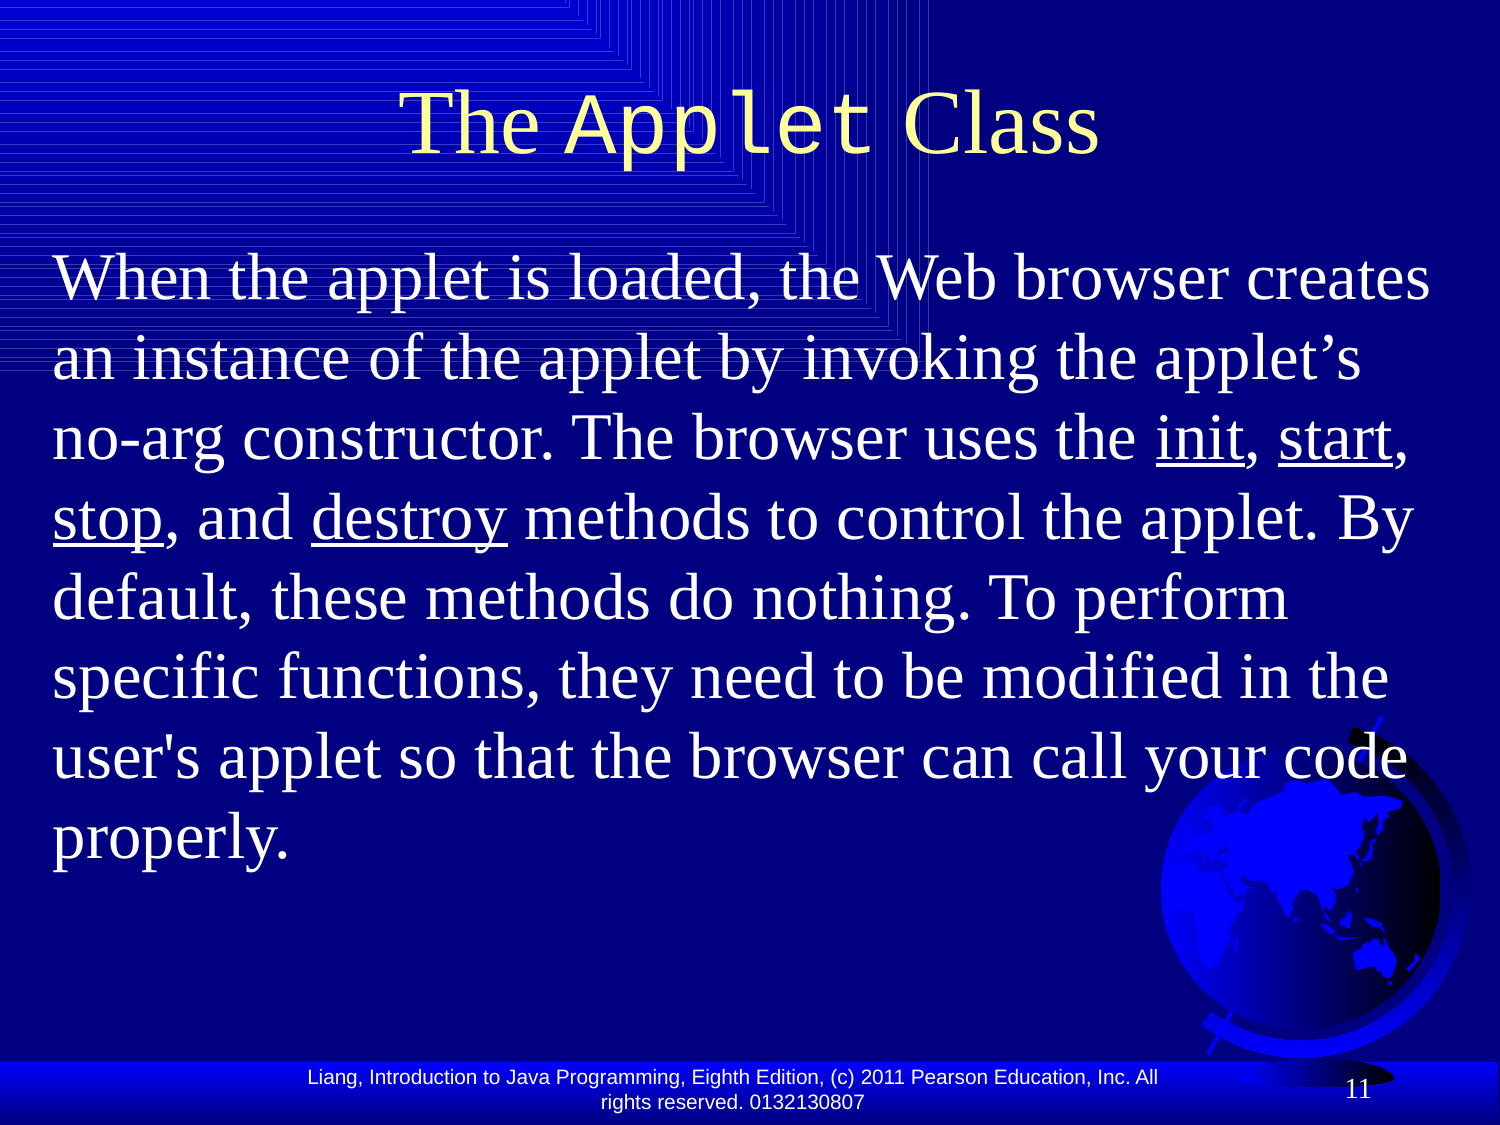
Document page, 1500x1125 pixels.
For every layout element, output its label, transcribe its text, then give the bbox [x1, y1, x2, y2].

slide_number 11 [1074, 1049, 1388, 1125]
list When the applet is loaded, the Web browser creates an instance of the applet by invoking the applet’s no-arg constructor. The browser uses the init, start, stop, and destroy methods to control the applet. By default, these methods do nothing. To perform specific functions, they need to be modified in the user's applet so that the browser can call your code properly. [37, 224, 1476, 901]
title The Applet Class [112, 0, 1388, 224]
